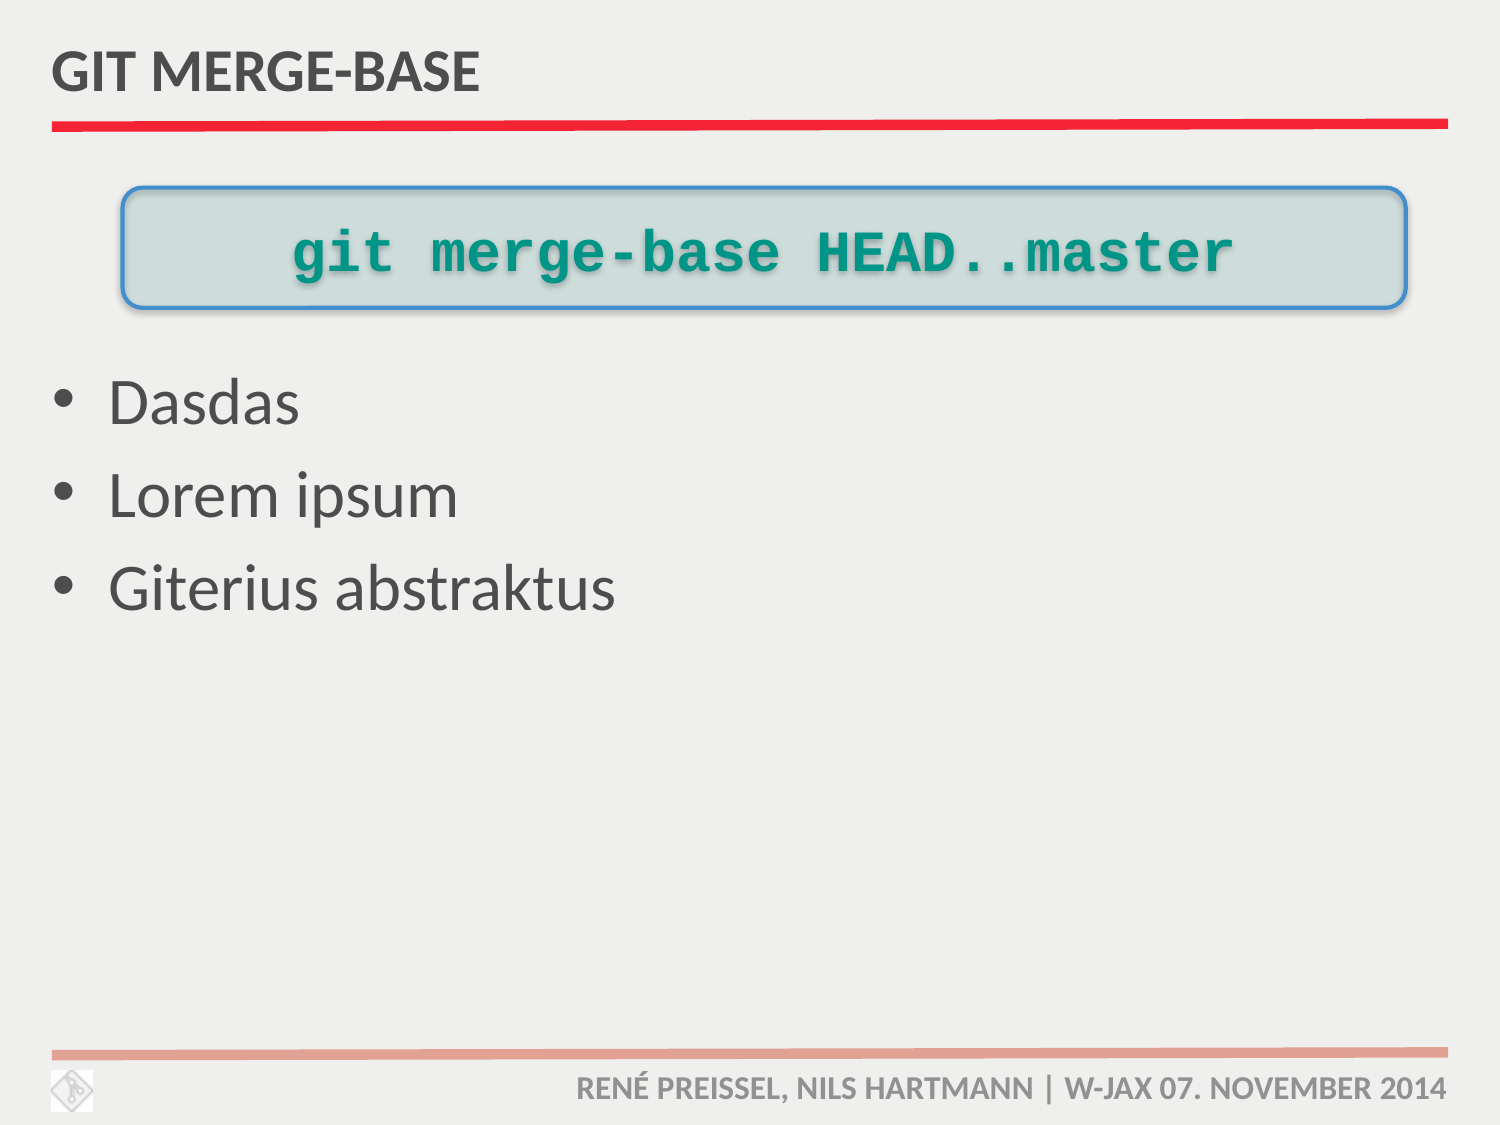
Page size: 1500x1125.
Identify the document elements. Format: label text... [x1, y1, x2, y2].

list Dasdas Lorem ipsum Giterius abstraktus [51, 170, 1449, 1005]
text_box git merge-base HEAD..master [121, 186, 1407, 309]
picture [51, 1070, 93, 1112]
title GIT MERGE-BASE [51, 30, 1449, 104]
